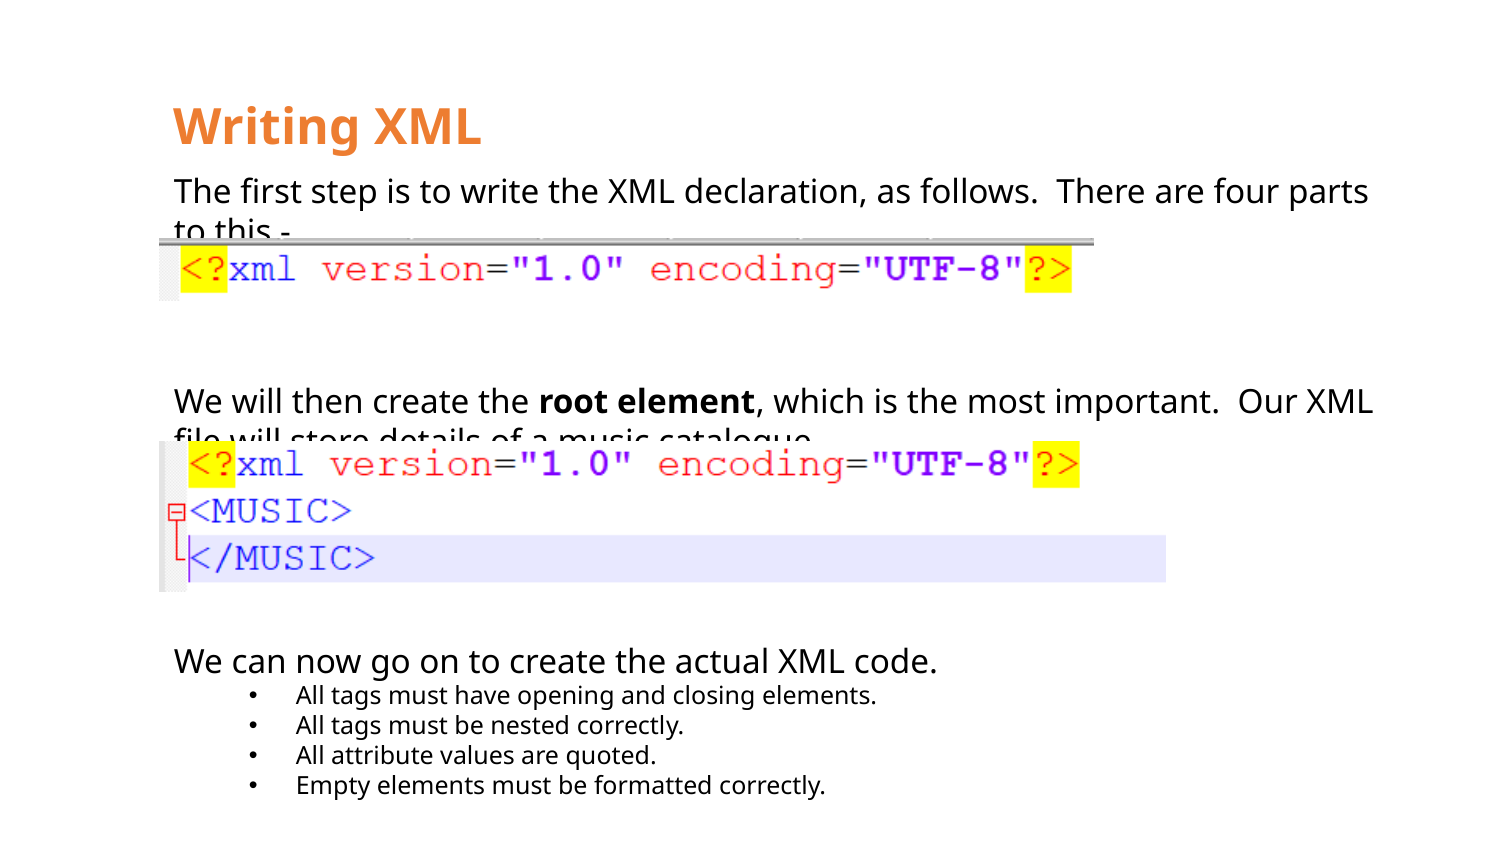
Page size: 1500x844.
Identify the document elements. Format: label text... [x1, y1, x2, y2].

text_box Writing XML [159, 87, 1041, 162]
picture [159, 441, 1166, 592]
text_box The first step is to write the XML declaration, as follows. There are four parts to this - We will then create the root element, which is the most important. Our XML file will store details of a music catalogue. We can now go on to create the actual XML code. All tags must have opening and closing elements. All tags must be nested correctly. All attribute values are quoted. Empty elements must be formatted correctly. [159, 162, 1420, 807]
picture [159, 238, 1094, 301]
